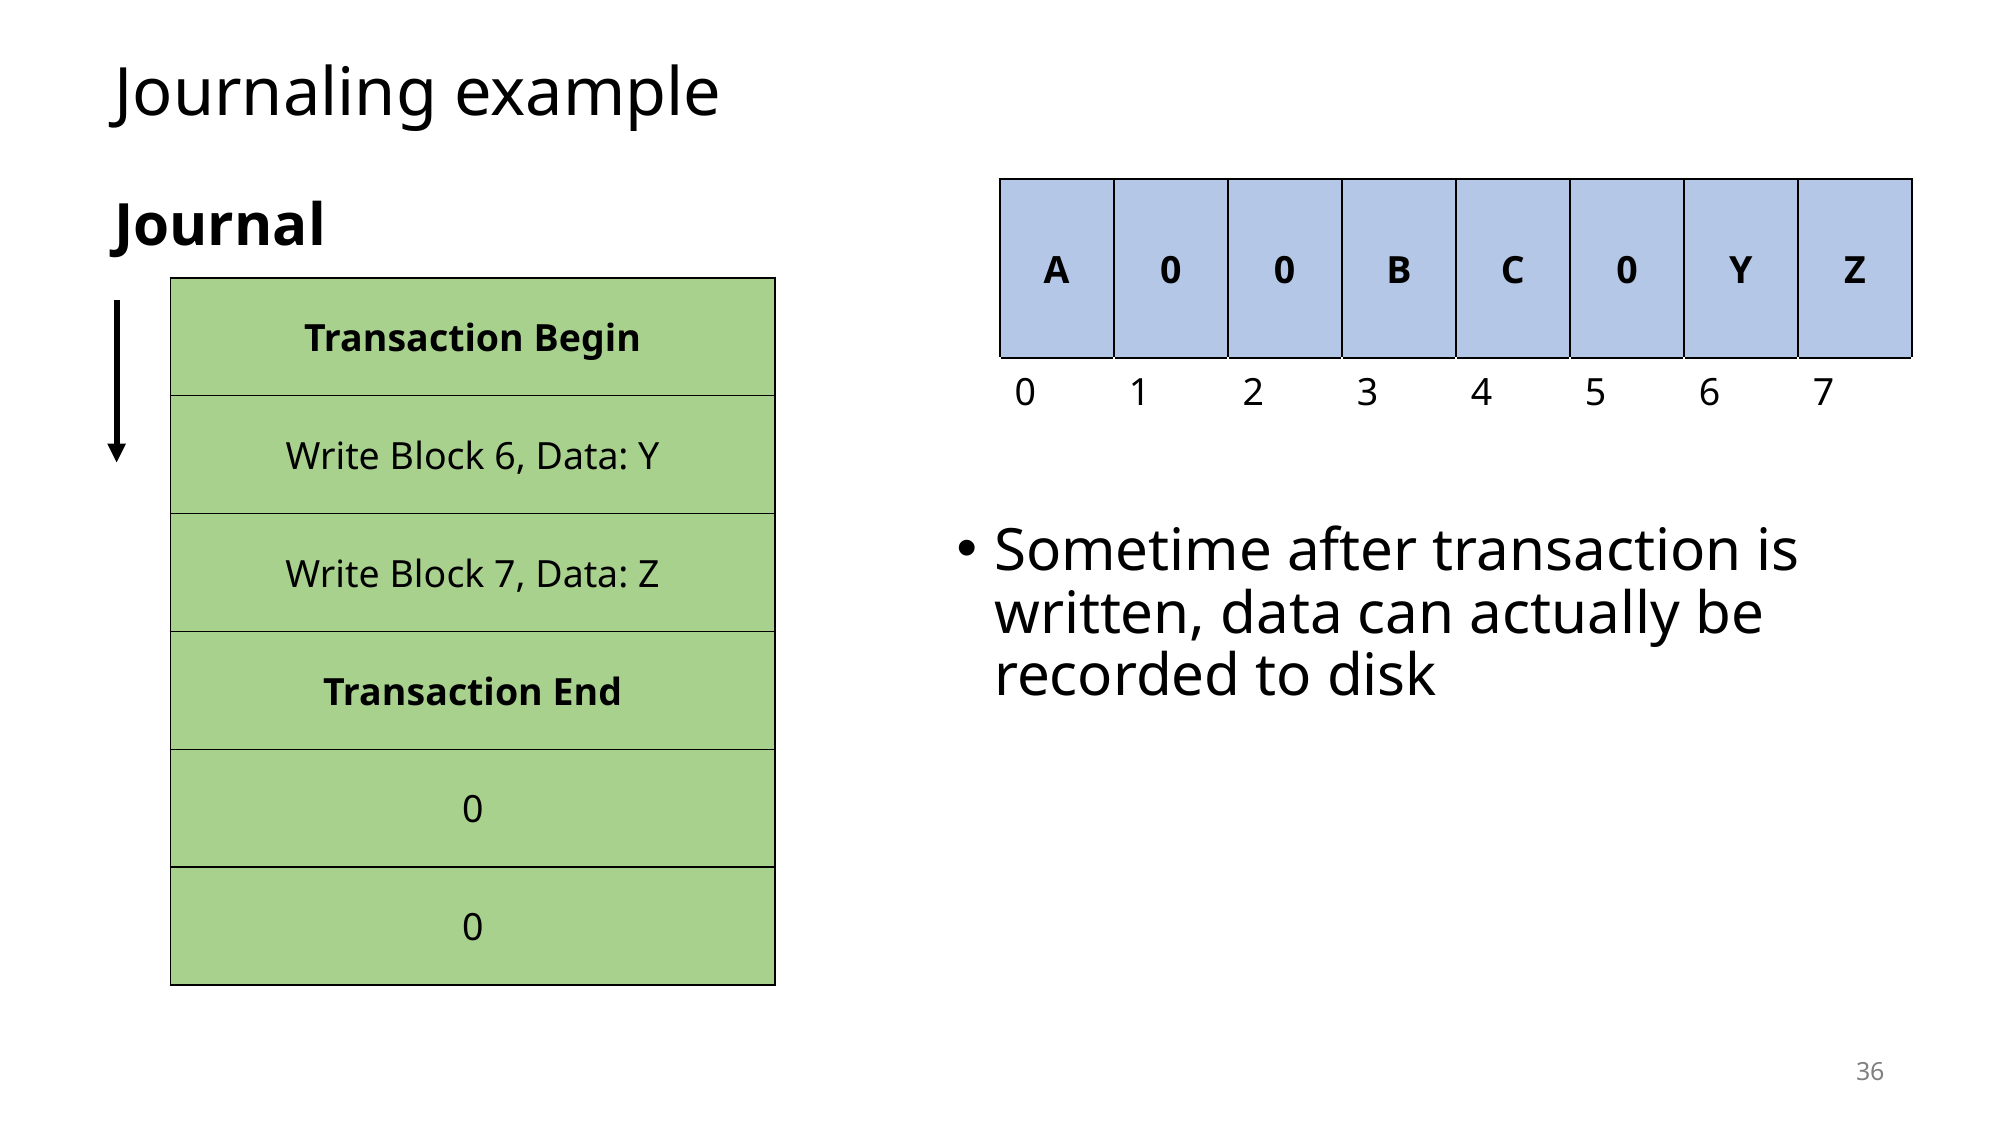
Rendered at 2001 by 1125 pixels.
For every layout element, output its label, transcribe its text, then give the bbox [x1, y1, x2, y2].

table_header 0 [1229, 180, 1341, 357]
table_cell 3 [1343, 359, 1455, 438]
list Journal [99, 187, 963, 1013]
table_cell 0 [171, 868, 774, 984]
table_header C [1457, 180, 1569, 357]
table_header 0 [1115, 180, 1227, 357]
table_header Transaction Begin [171, 279, 774, 395]
table_cell 7 [1799, 359, 1911, 438]
table_cell Transaction End [171, 632, 774, 749]
table_cell 5 [1571, 359, 1683, 438]
table_header 0 [1571, 180, 1683, 357]
table_cell 2 [1229, 359, 1341, 438]
table_cell 1 [1115, 359, 1227, 438]
table_cell Write Block 7, Data: Z [171, 514, 774, 631]
table_cell 0 [171, 750, 774, 866]
table_cell 6 [1685, 359, 1797, 438]
list Sometime after transaction is written, data can actually be recorded to disk [941, 512, 1901, 1013]
table_header Z [1799, 180, 1911, 357]
slide_number 36 [1749, 1042, 1900, 1103]
title Journaling example [99, 37, 1900, 150]
table_header B [1343, 180, 1455, 357]
table_cell Write Block 6, Data: Y [171, 396, 774, 513]
table_header A [1001, 180, 1113, 357]
table_header Y [1685, 180, 1797, 357]
table_cell 0 [1001, 359, 1113, 438]
table_cell 4 [1457, 359, 1569, 438]
